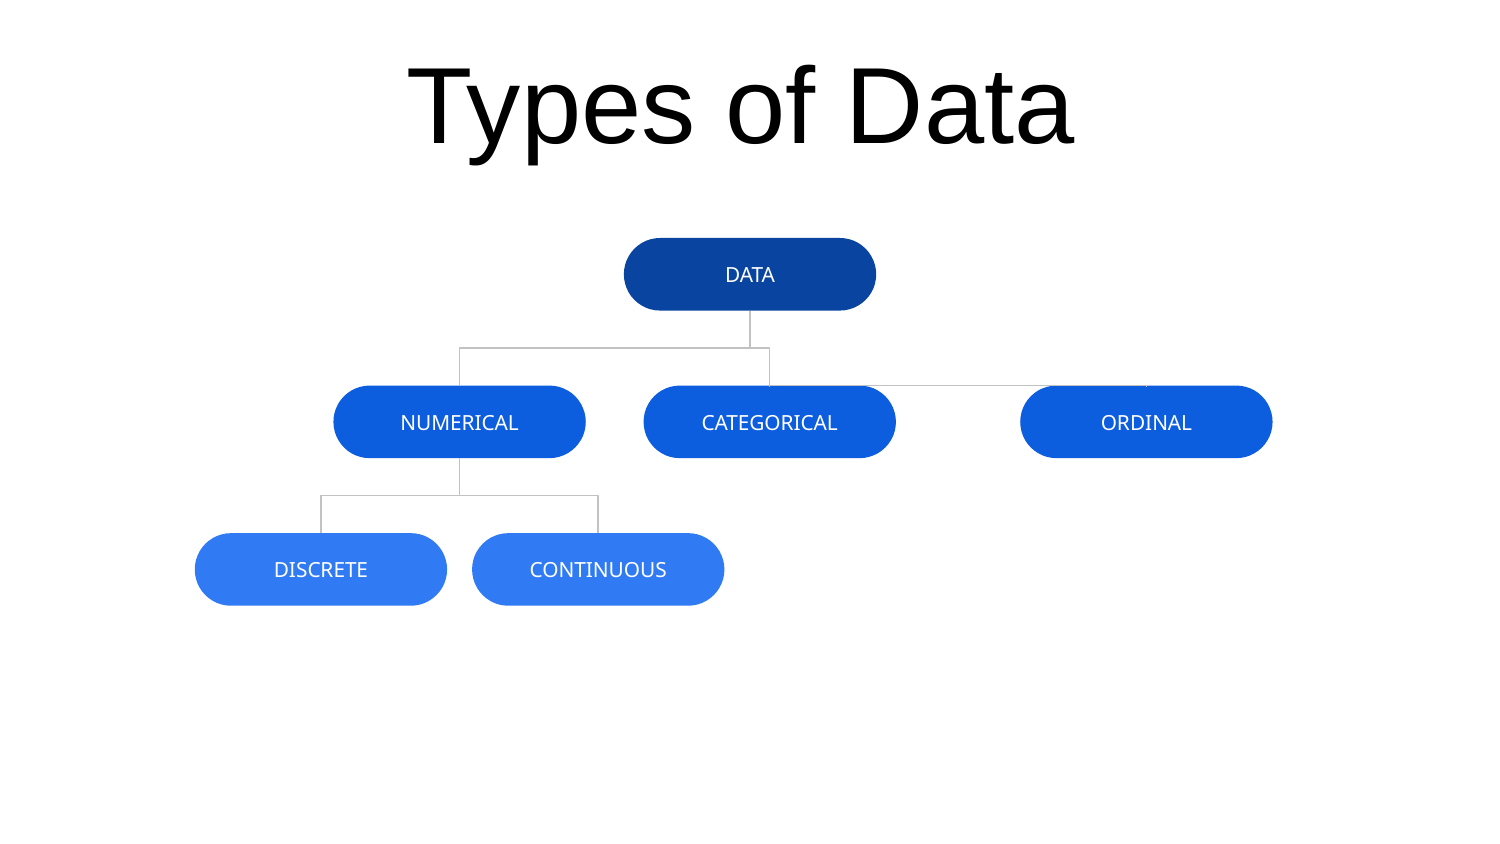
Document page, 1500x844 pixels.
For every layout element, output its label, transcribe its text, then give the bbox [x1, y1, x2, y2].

text_box DATA [646, 237, 877, 311]
text_box DISCRETE [194, 533, 448, 606]
text_box NUMERICAL [333, 385, 561, 459]
title Types of Data [41, 25, 1440, 180]
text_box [491, 426, 567, 566]
text_box CATEGORICAL [646, 385, 896, 459]
text_box ORDINAL [1020, 385, 1273, 459]
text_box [566, 202, 643, 494]
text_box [352, 426, 428, 566]
text_box CONTINUOUS [472, 533, 725, 606]
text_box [722, 337, 798, 359]
